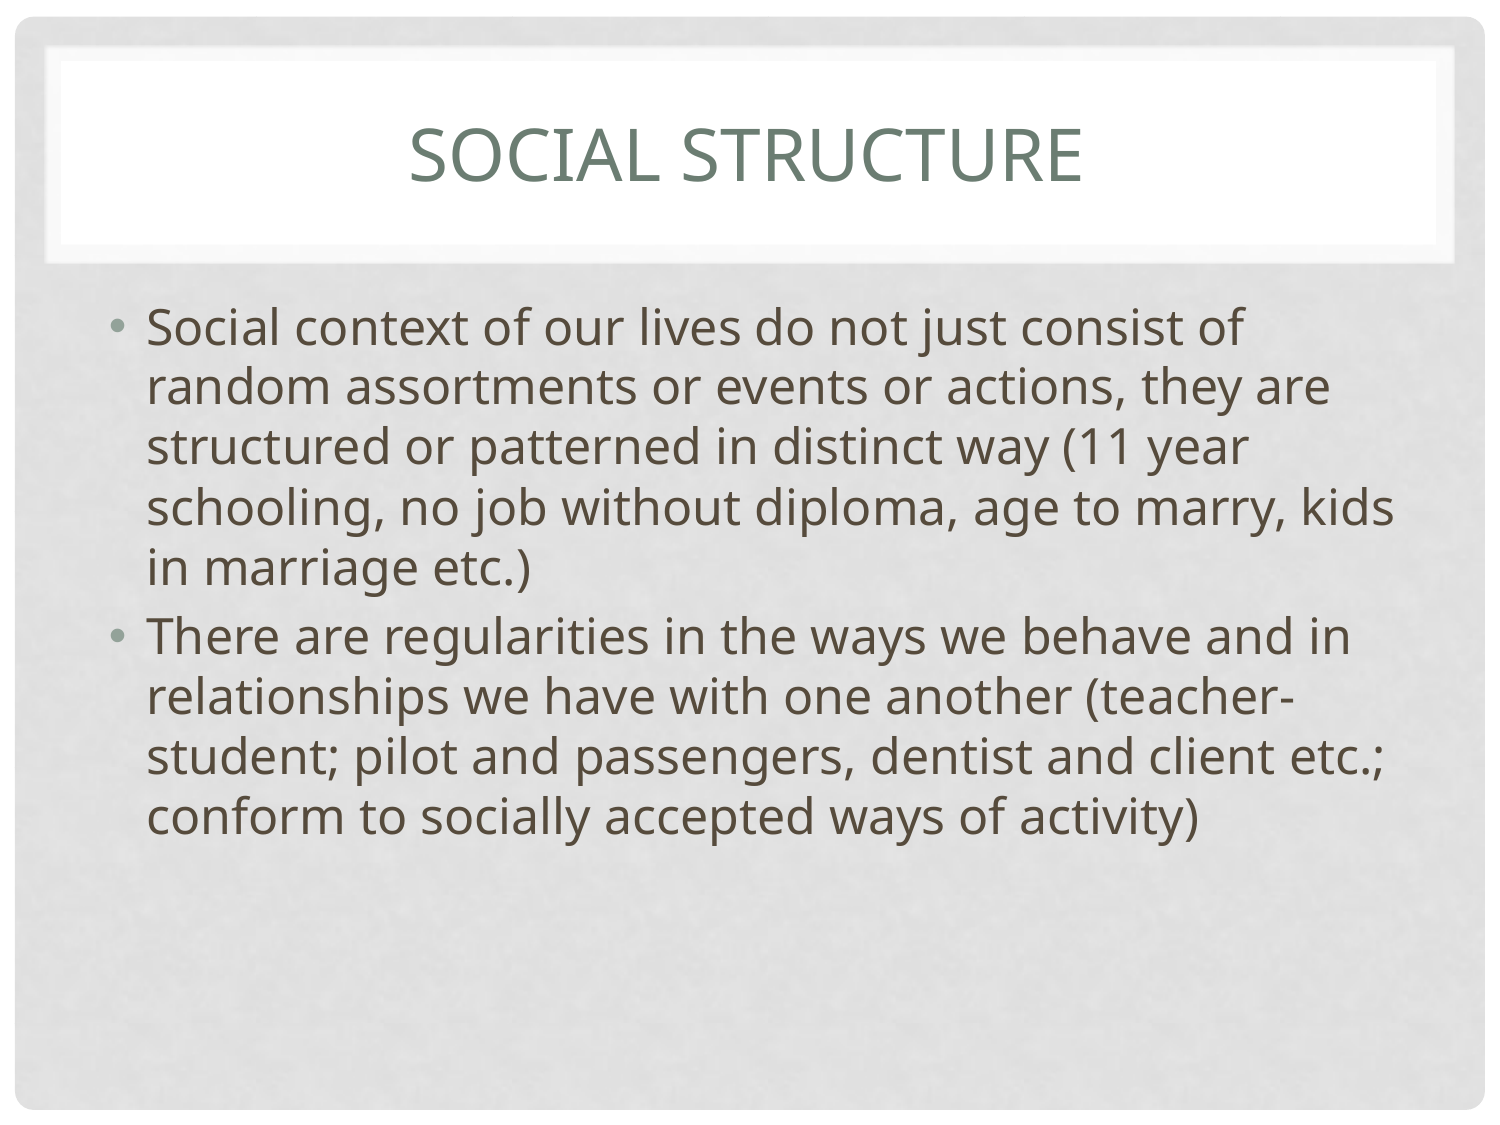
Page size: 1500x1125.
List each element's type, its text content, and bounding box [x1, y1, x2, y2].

list Social context of our lives do not just consist of random assortments or events or actions, they are structured or patterned in distinct way (11 year schooling, no job without diploma, age to marry, kids in marriage etc.) There are regularities in the ways we behave and in relationships we have with one another (teacher-student; pilot and passengers, dentist and client etc.; conform to socially accepted ways of activity) [75, 287, 1425, 1083]
title Social structure [69, 66, 1425, 238]
